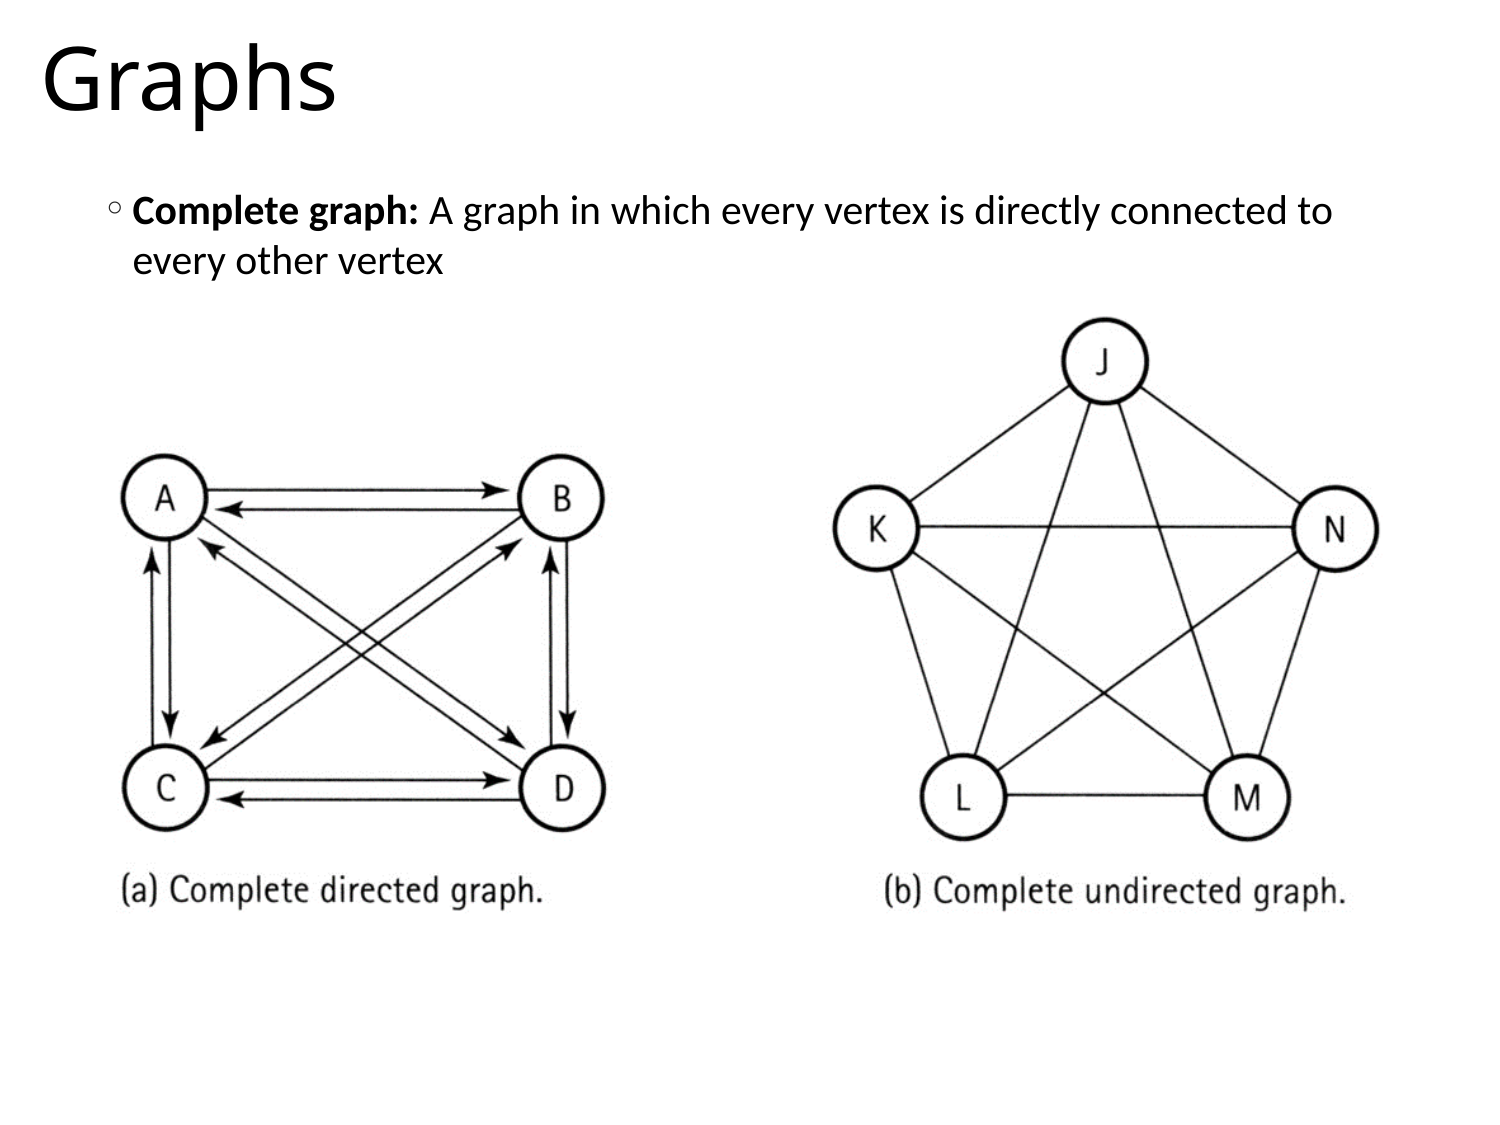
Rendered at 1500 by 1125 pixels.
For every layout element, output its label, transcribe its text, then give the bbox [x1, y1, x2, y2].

text_box Complete graph: A graph in which every vertex is directly connected to every other vertex [87, 175, 1413, 776]
title Graphs [25, 26, 1469, 138]
picture [115, 314, 1384, 916]
